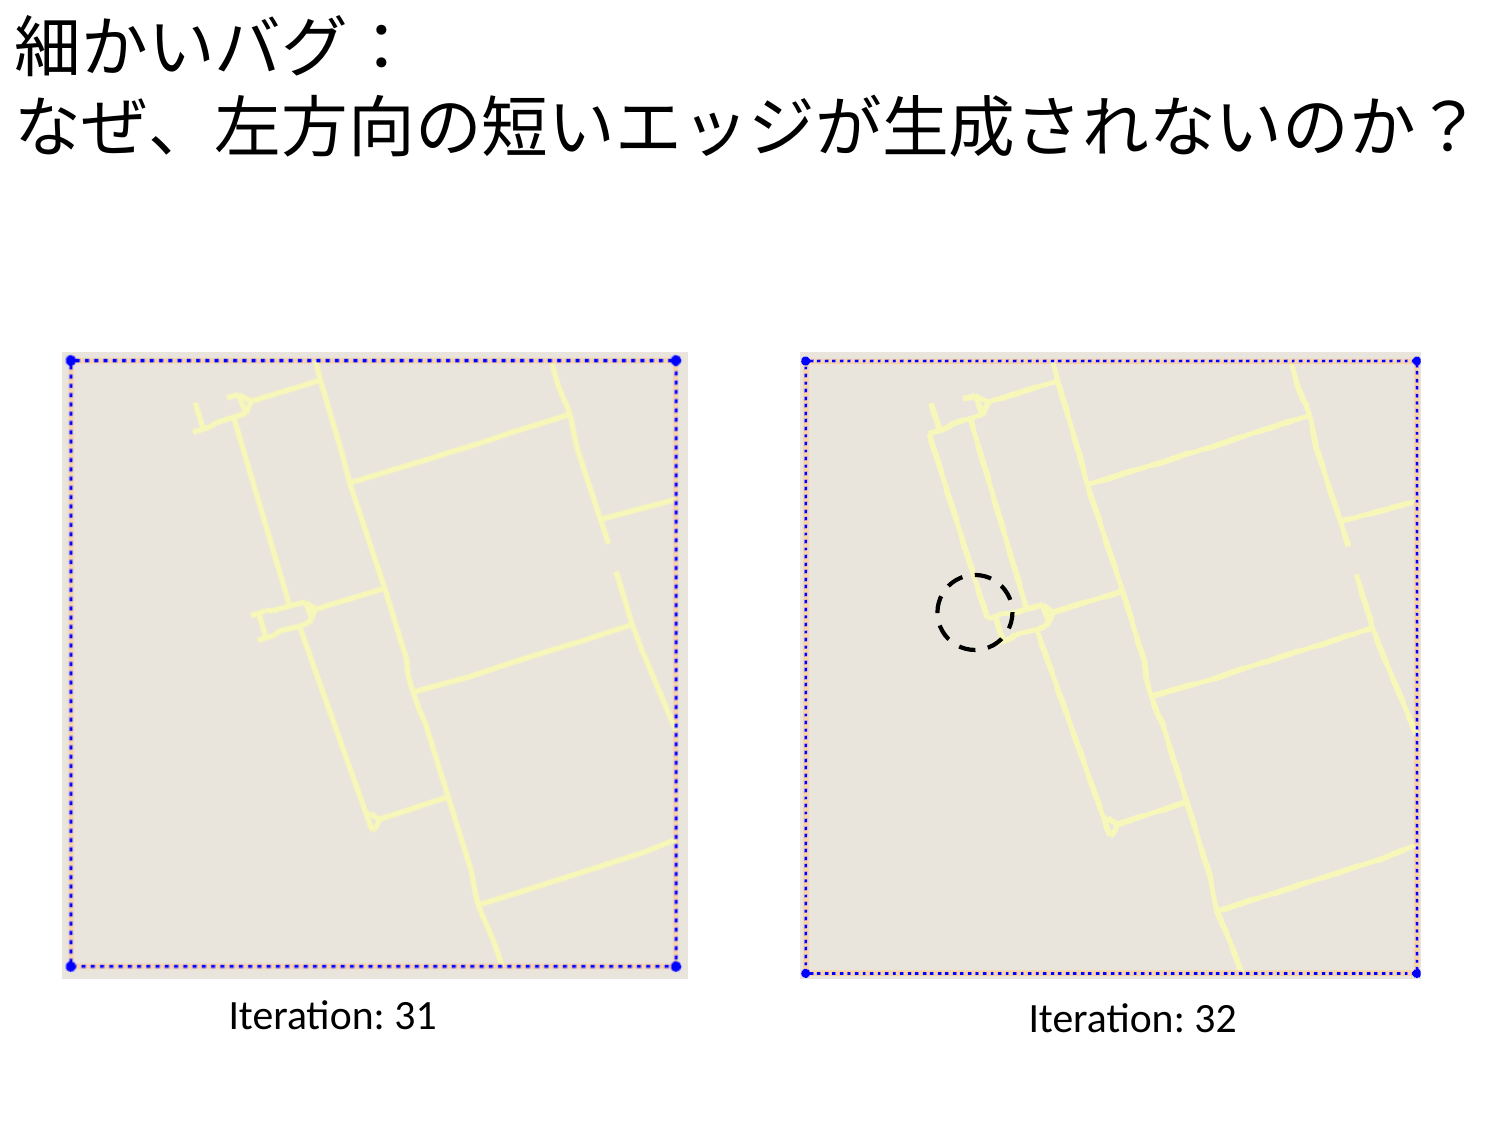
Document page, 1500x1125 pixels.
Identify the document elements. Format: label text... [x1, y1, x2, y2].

picture [62, 352, 689, 979]
text_box Iteration: 32 [1013, 987, 1252, 1049]
text_box 細かいバグ： なぜ、左方向の短いエッジが生成されないのか？ [0, 0, 1500, 173]
picture [799, 352, 1421, 979]
text_box Iteration: 31 [213, 987, 452, 1046]
